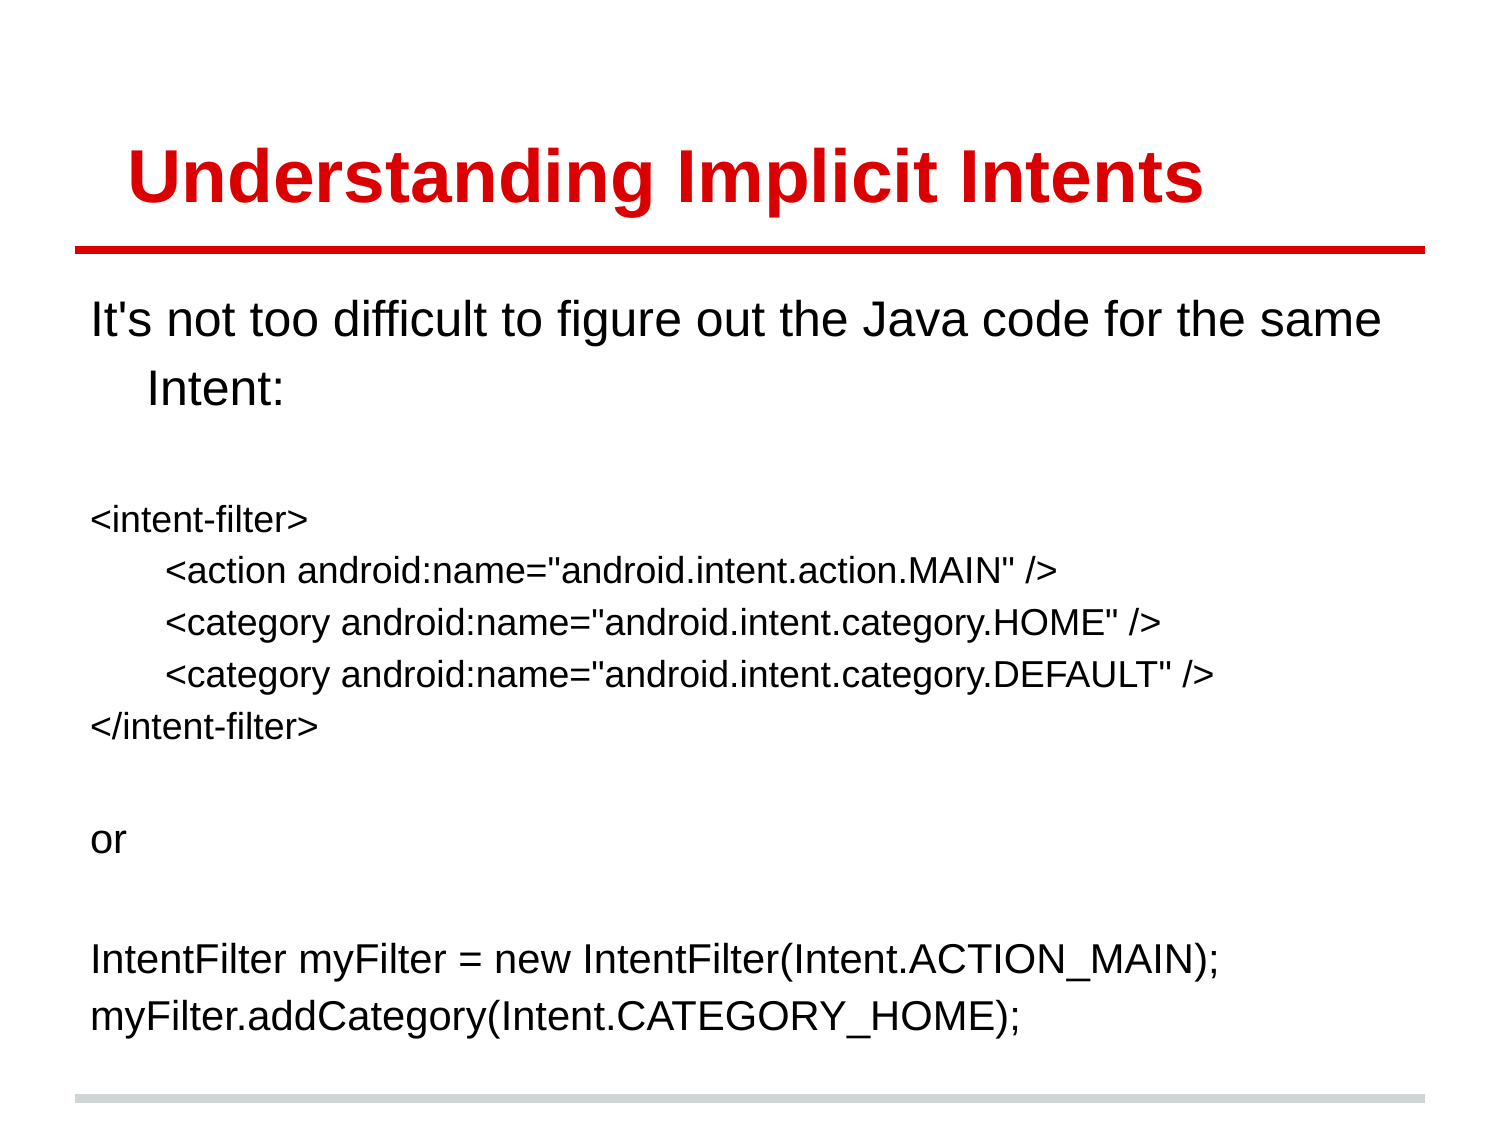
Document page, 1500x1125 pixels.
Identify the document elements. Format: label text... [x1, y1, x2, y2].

list It's not too difficult to figure out the Java code for the same Intent: <intent-filter> <action android:name="android.intent.action.MAIN" /> <category android:name="android.intent.category.HOME" /> <category android:name="android.intent.category.DEFAULT" /> </intent-filter> or IntentFilter myFilter = new IntentFilter(Intent.ACTION_MAIN); myFilter.addCategory(Intent.CATEGORY_HOME); [75, 262, 1425, 1078]
title Understanding Implicit Intents [75, 45, 1425, 233]
